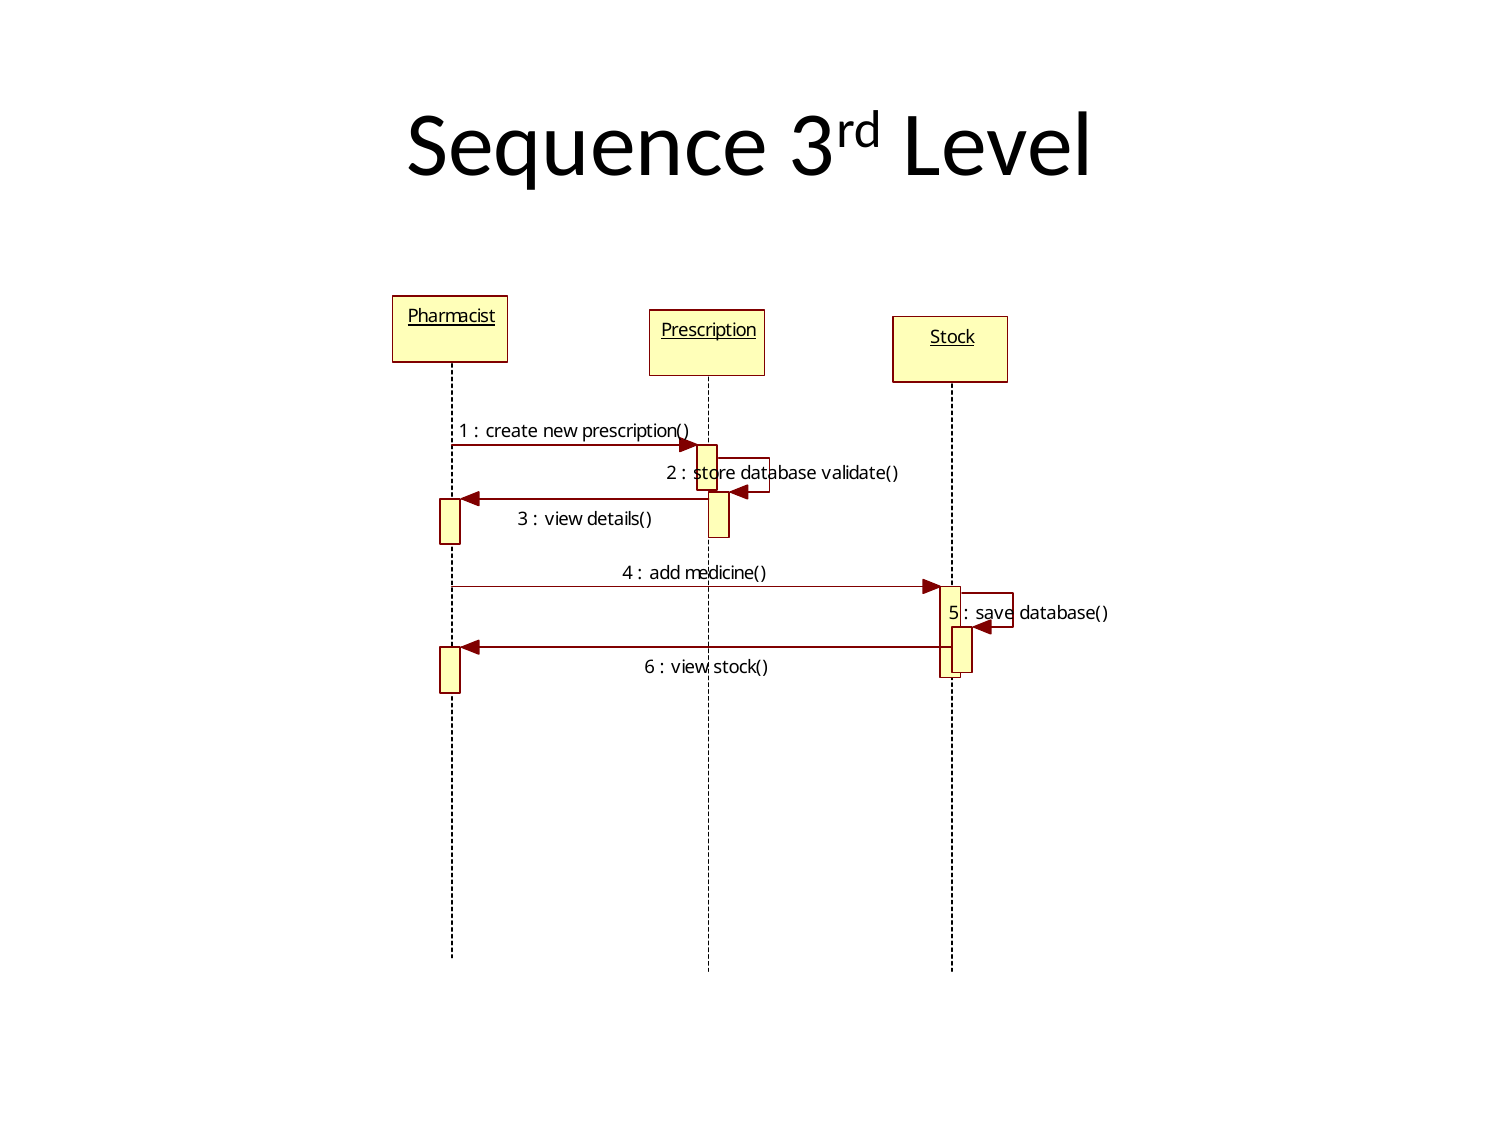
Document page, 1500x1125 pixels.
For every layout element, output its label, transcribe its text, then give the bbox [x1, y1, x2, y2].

title Sequence 3rd Level [75, 45, 1425, 233]
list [358, 262, 1142, 1006]
